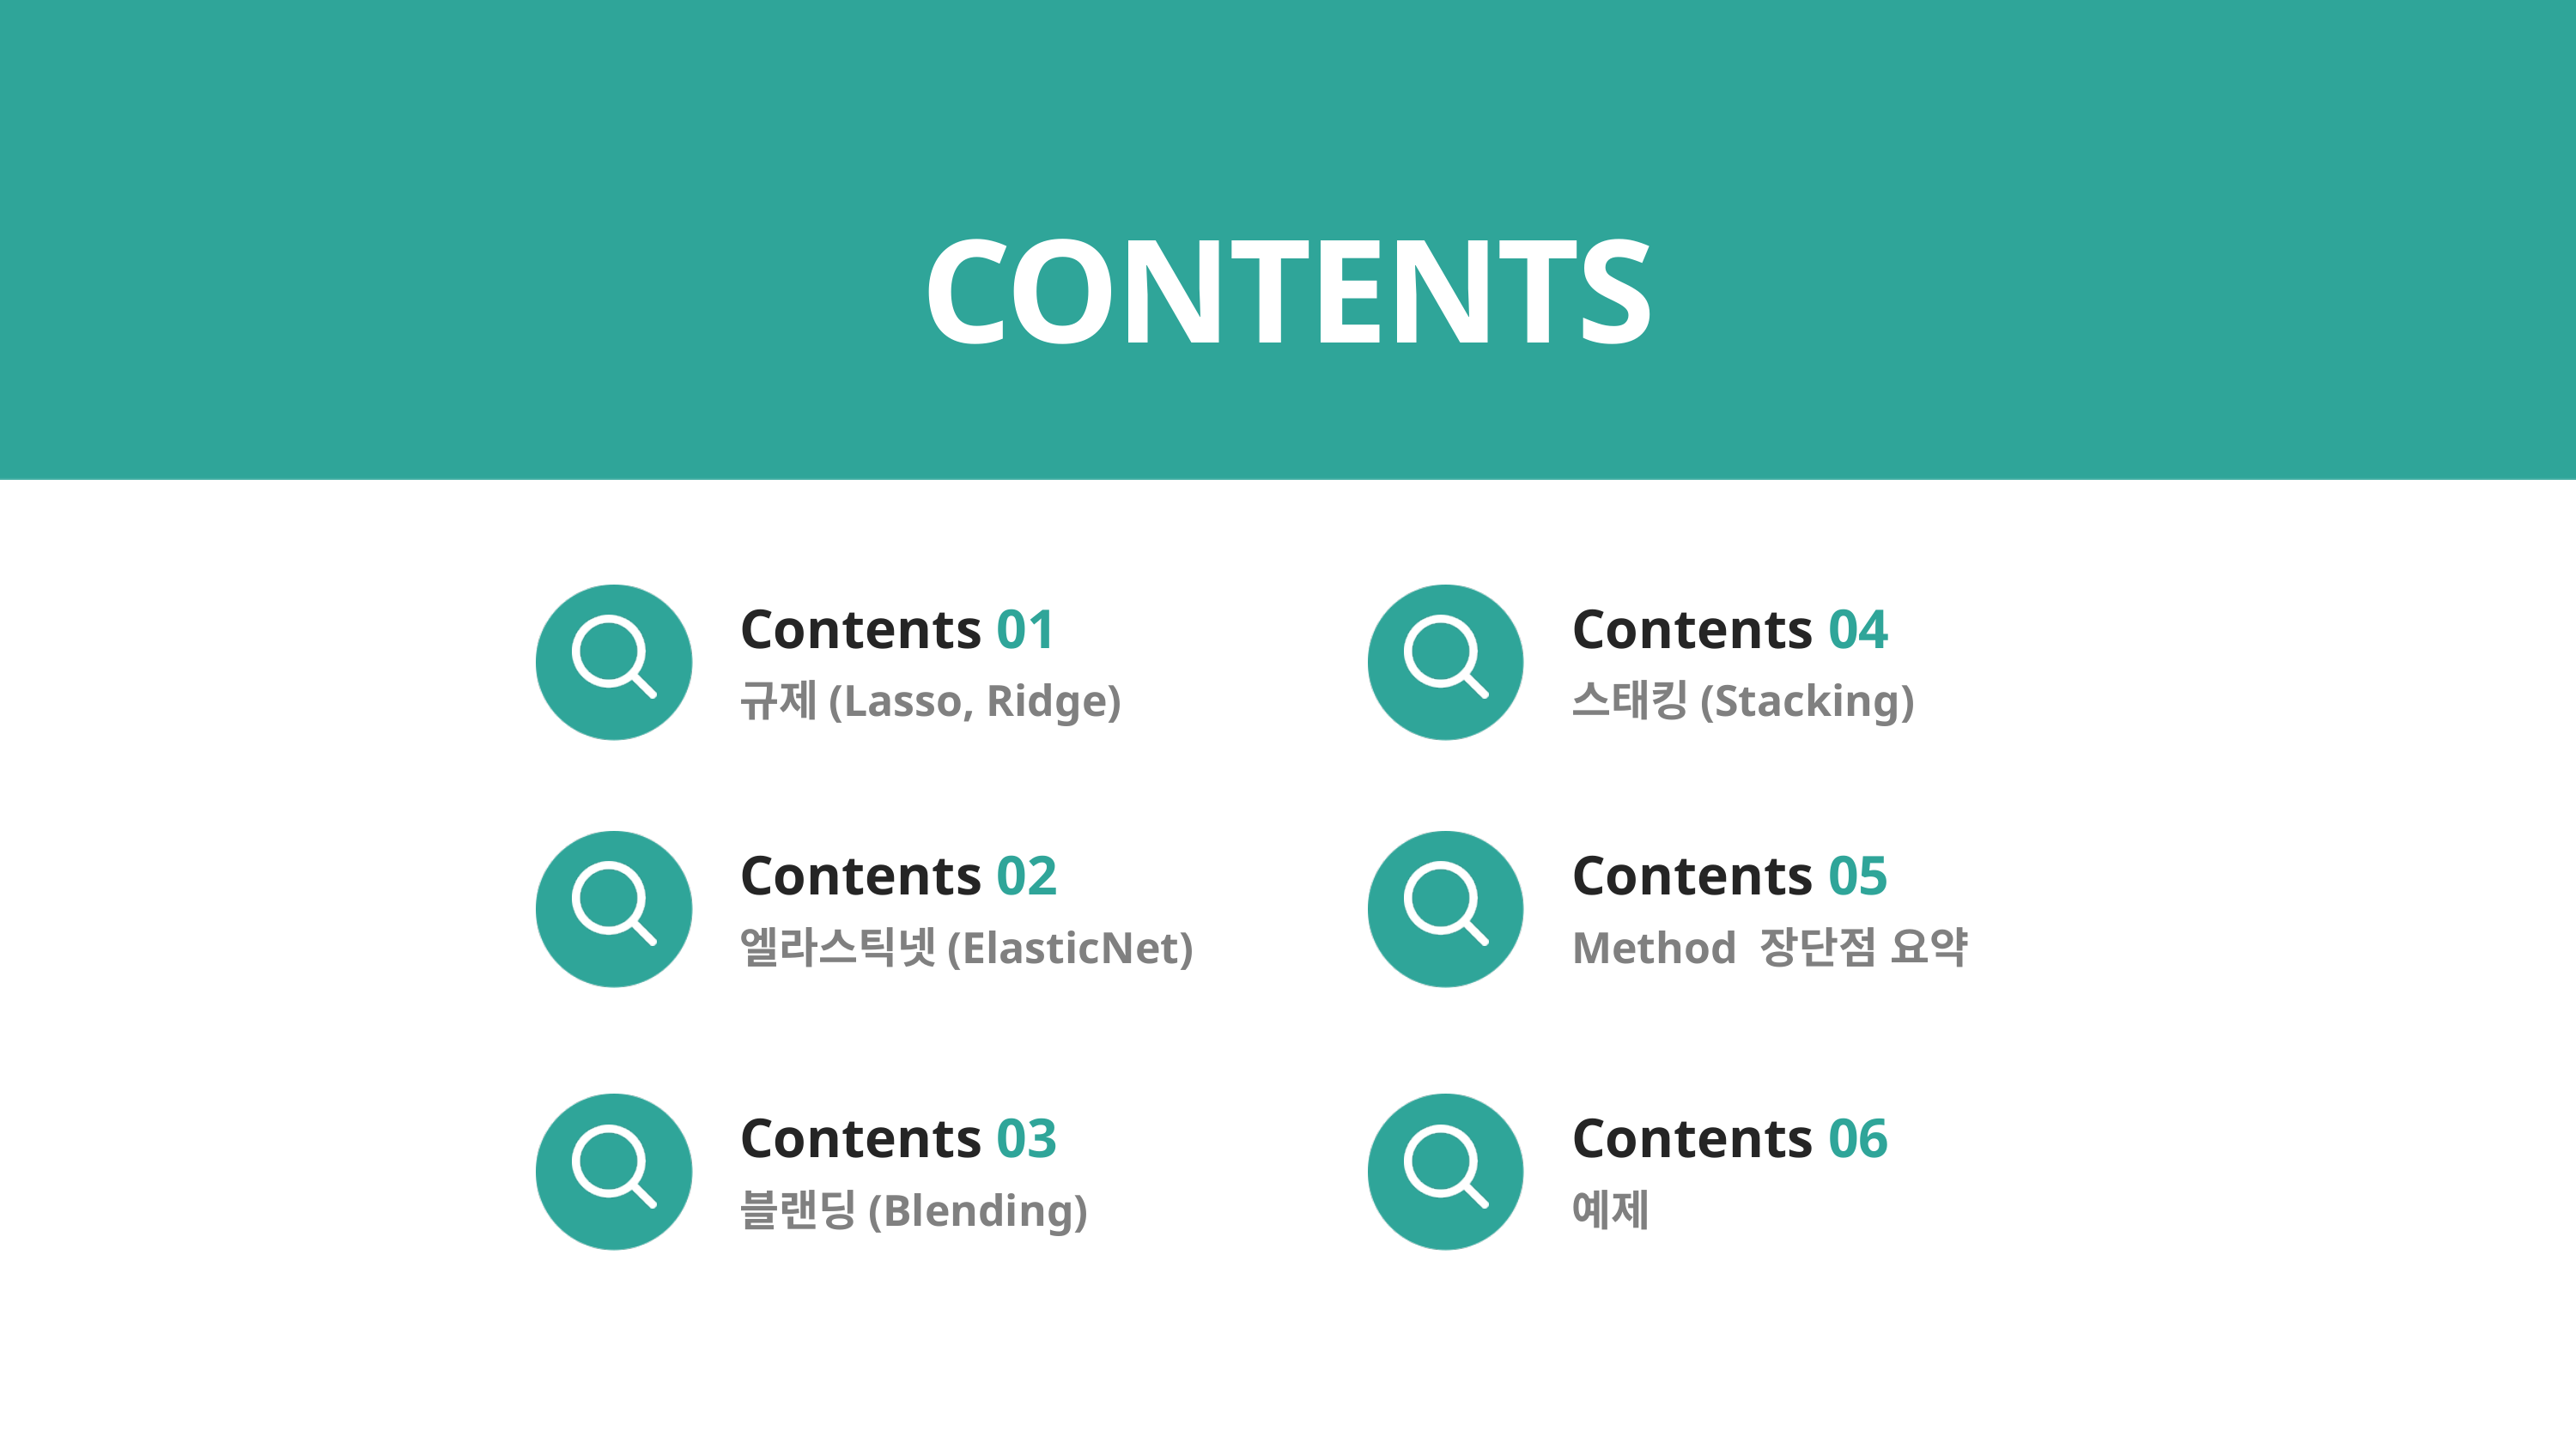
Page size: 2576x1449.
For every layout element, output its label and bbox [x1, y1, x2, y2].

text_box [1368, 584, 2072, 741]
text_box [1368, 1094, 2072, 1251]
text_box [536, 831, 1240, 988]
text_box [536, 1094, 1240, 1251]
text_box [1368, 831, 2072, 988]
text_box [0, 0, 2576, 481]
text_box [536, 584, 1240, 741]
